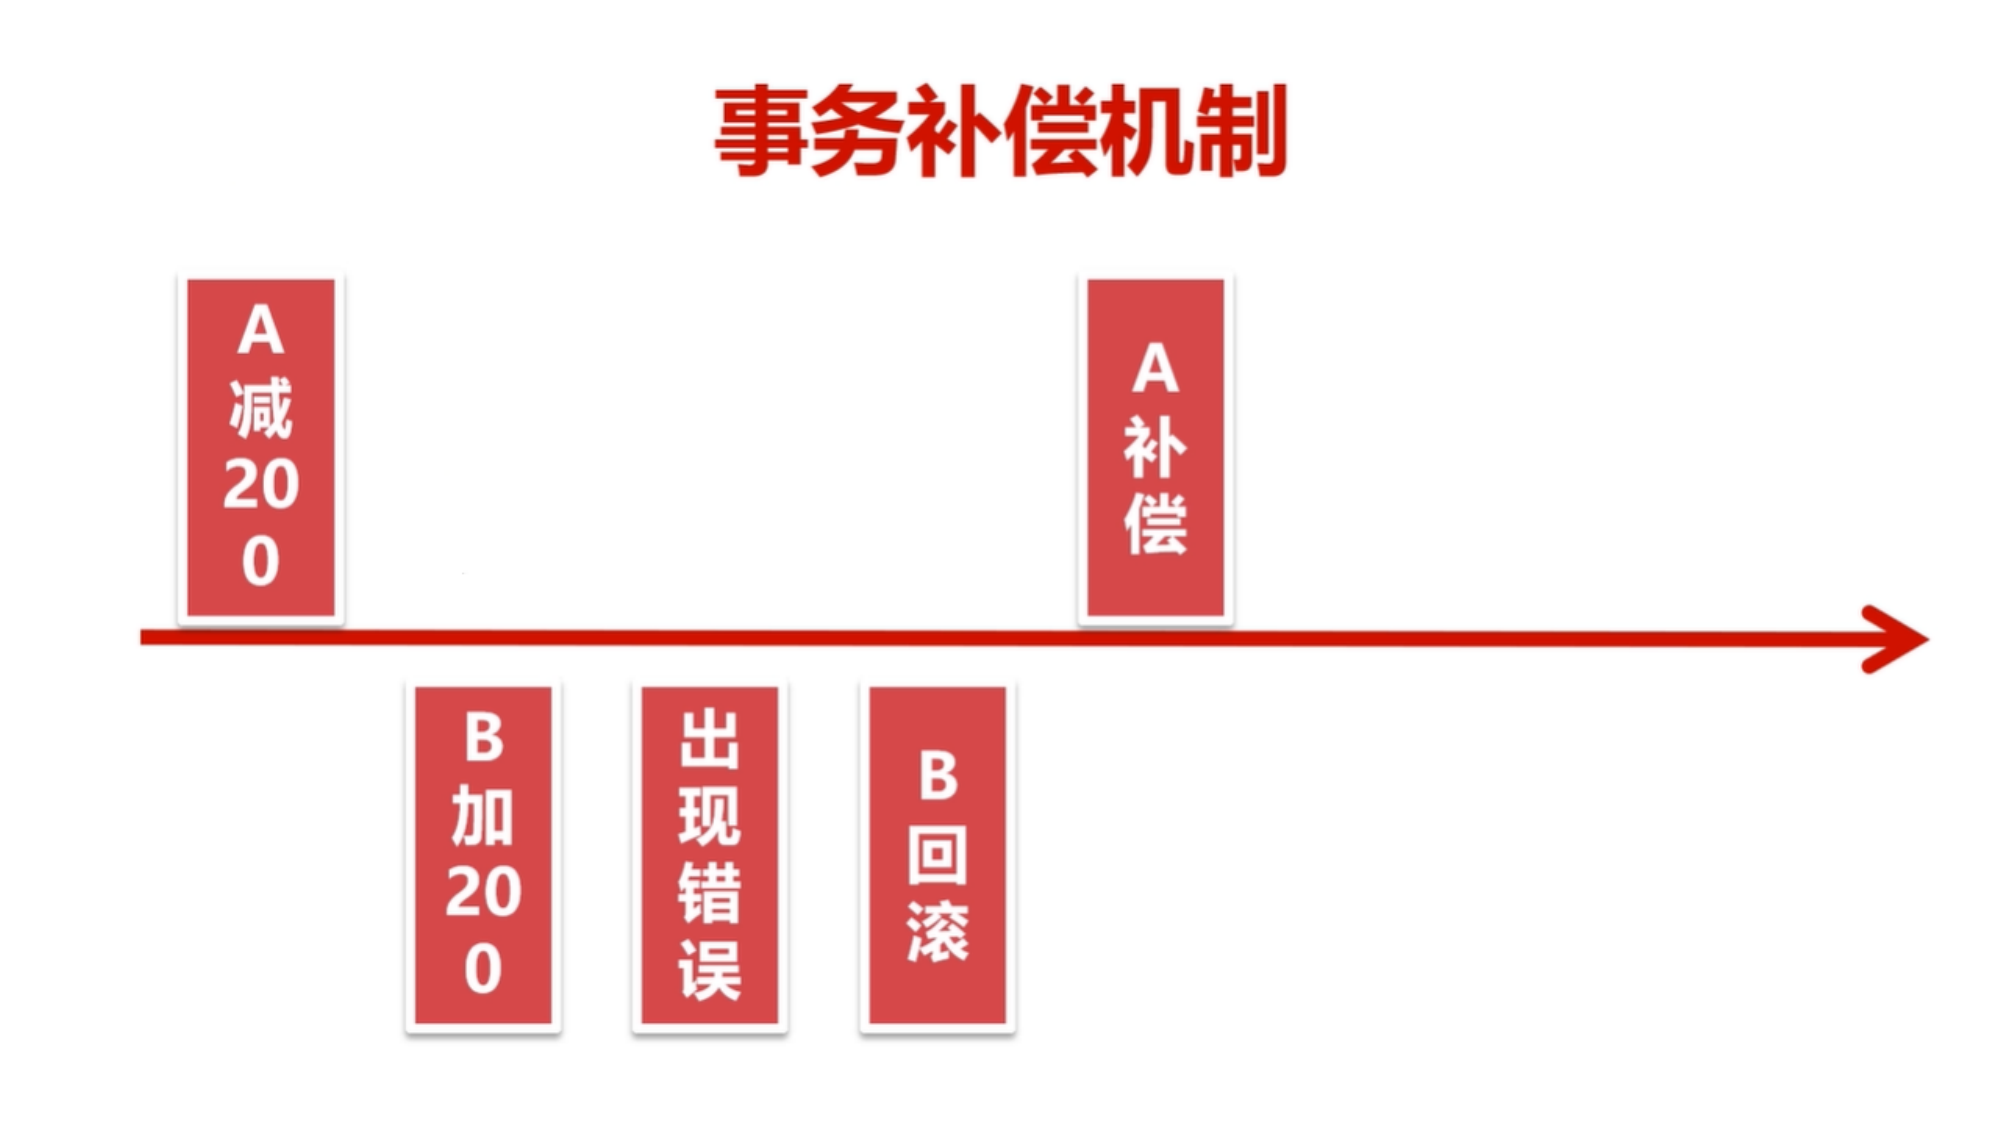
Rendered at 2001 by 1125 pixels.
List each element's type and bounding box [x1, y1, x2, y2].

picture [38, 49, 1961, 1076]
